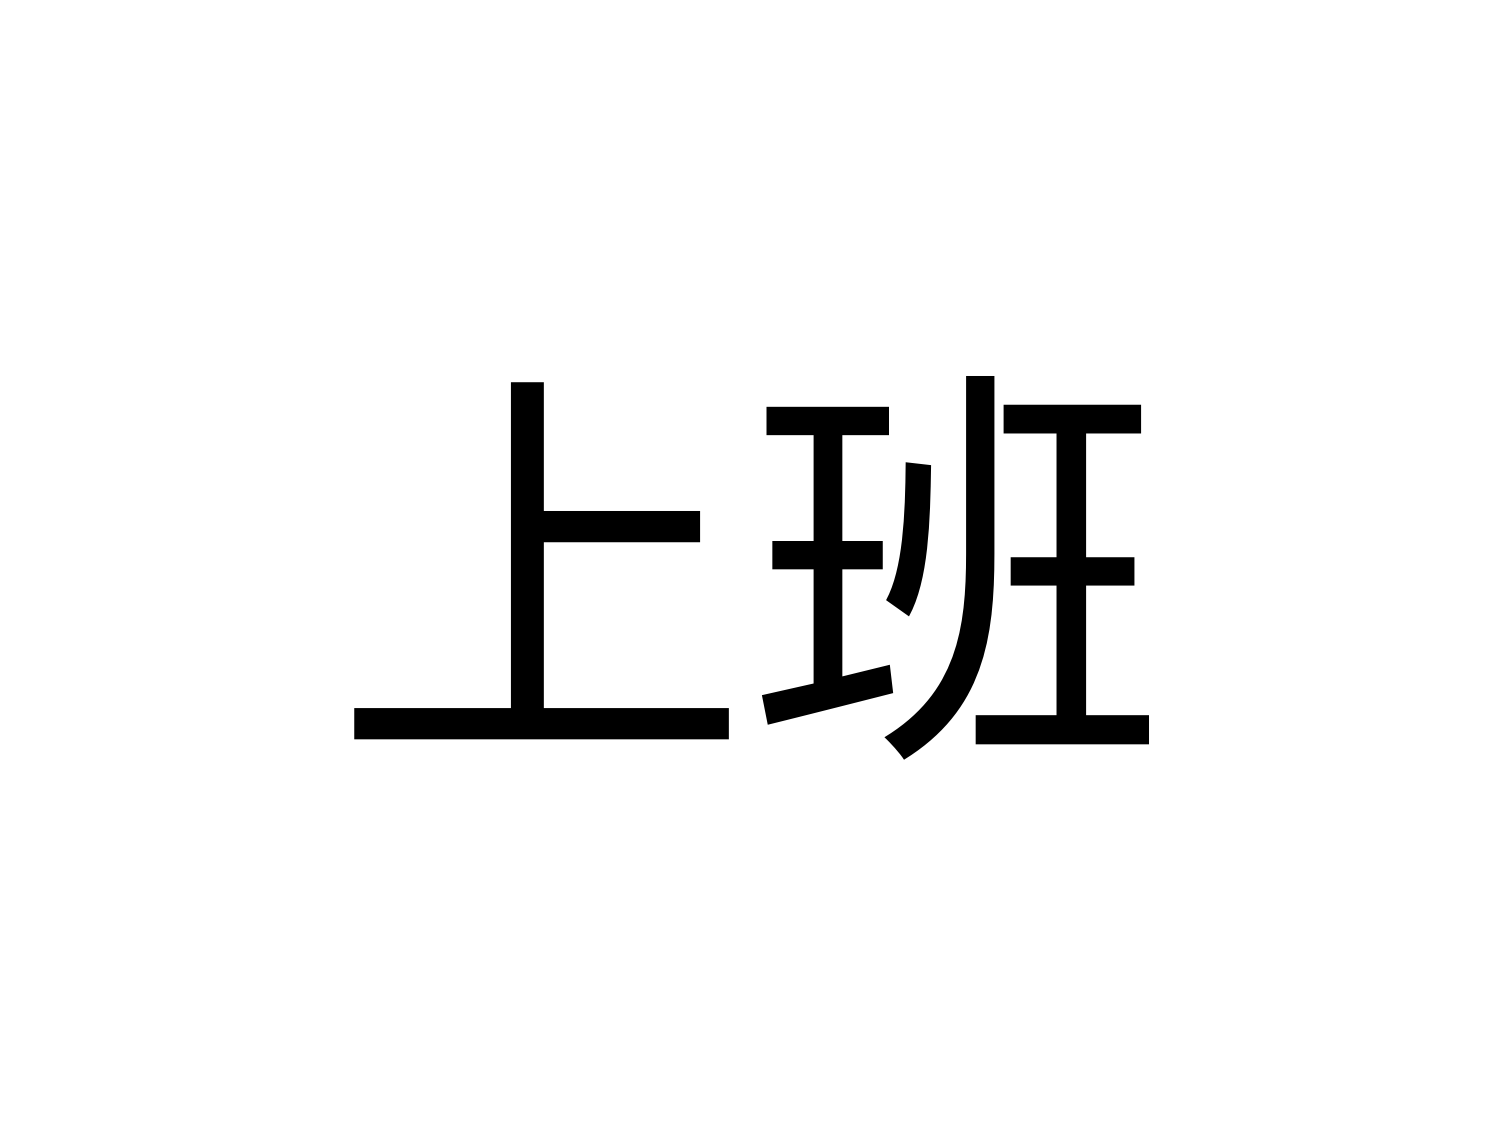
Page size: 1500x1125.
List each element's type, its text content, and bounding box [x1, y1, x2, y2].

text_box 上班 [318, 302, 1182, 818]
